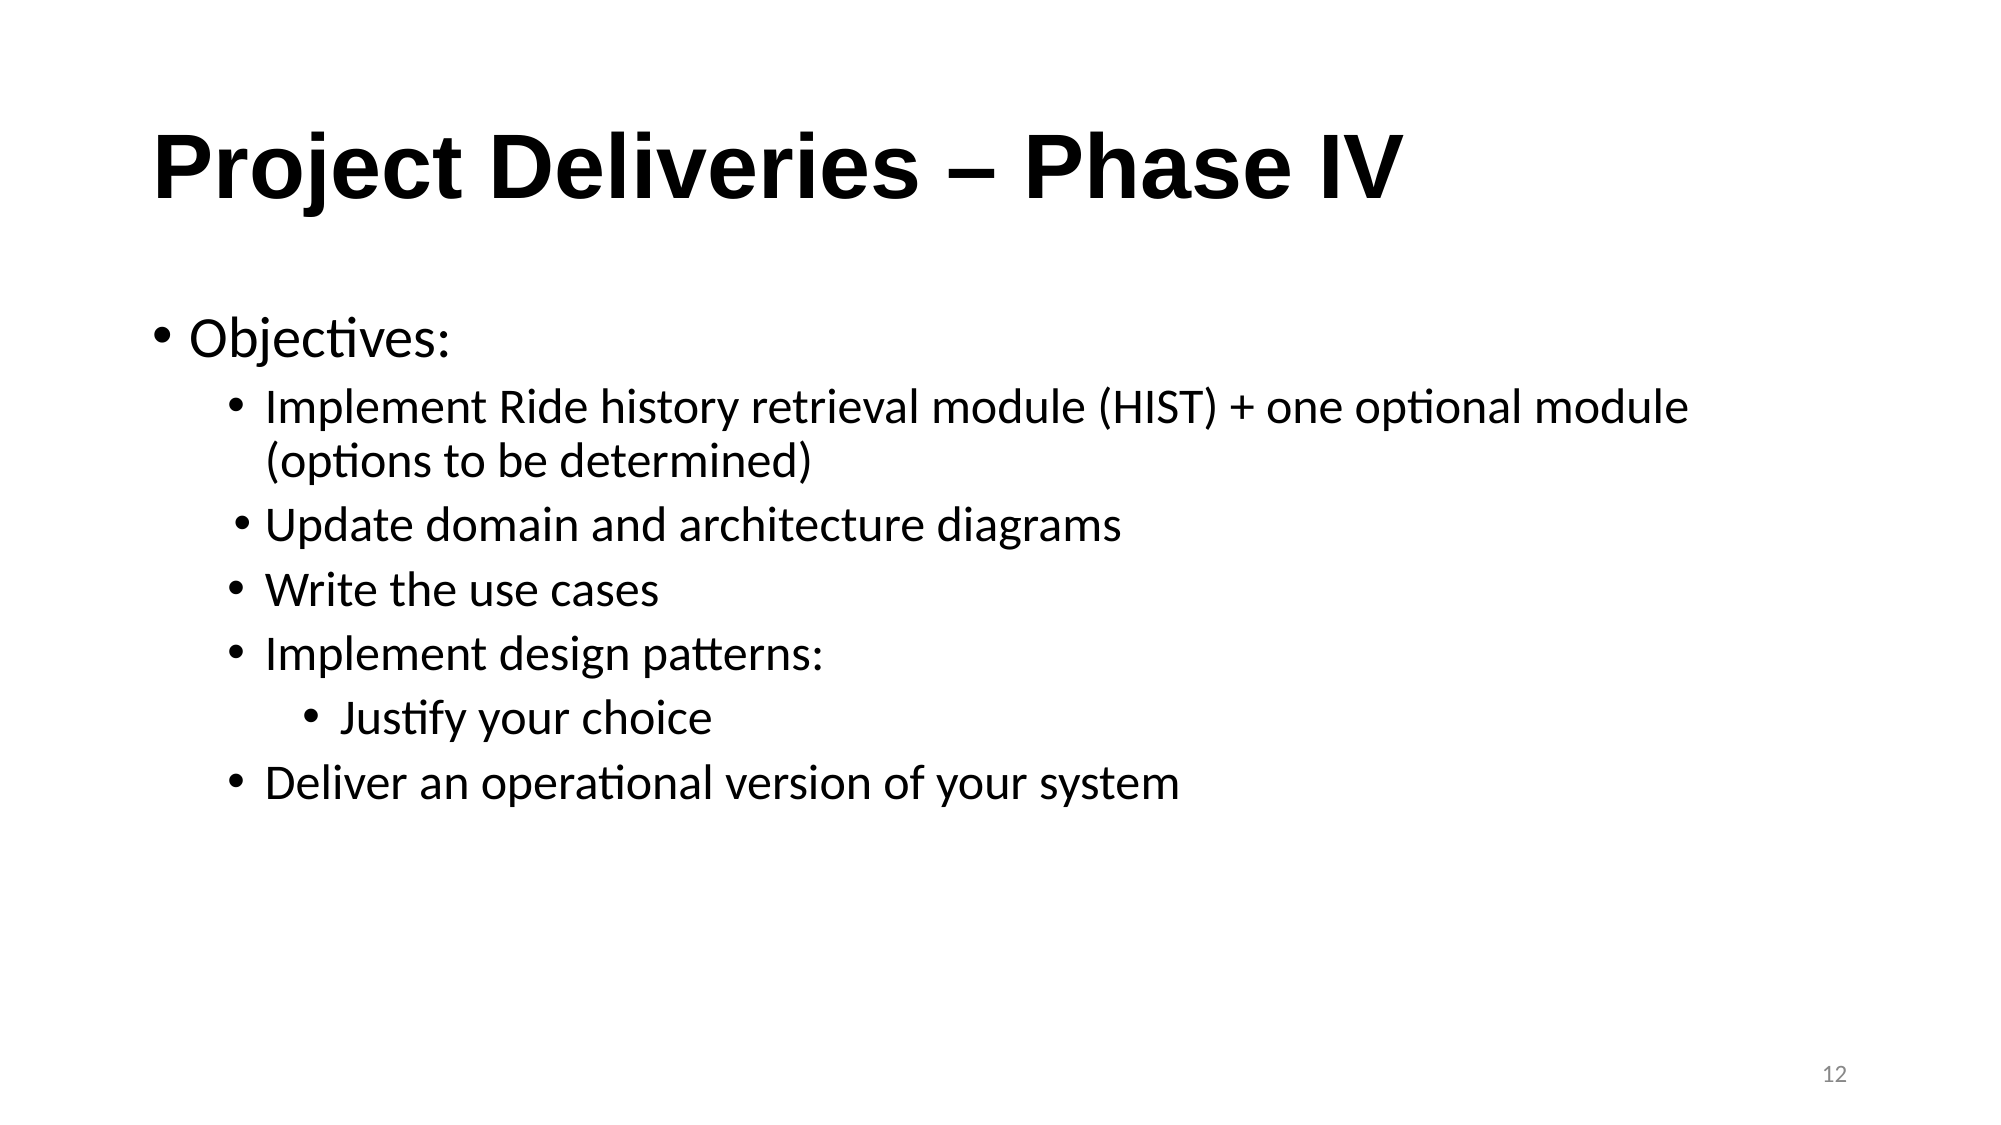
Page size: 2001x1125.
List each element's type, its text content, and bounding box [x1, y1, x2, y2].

slide_number ‹#› [1412, 1042, 1863, 1103]
title Project Deliveries – Phase IV [137, 59, 1863, 278]
list Objectives: Implement Ride history retrieval module (HIST) + one optional module (options to be determined) Update domain and architecture diagrams Write the use cases Implement design patterns: Justify your choice Deliver an operational version of your system [137, 299, 1863, 1014]
